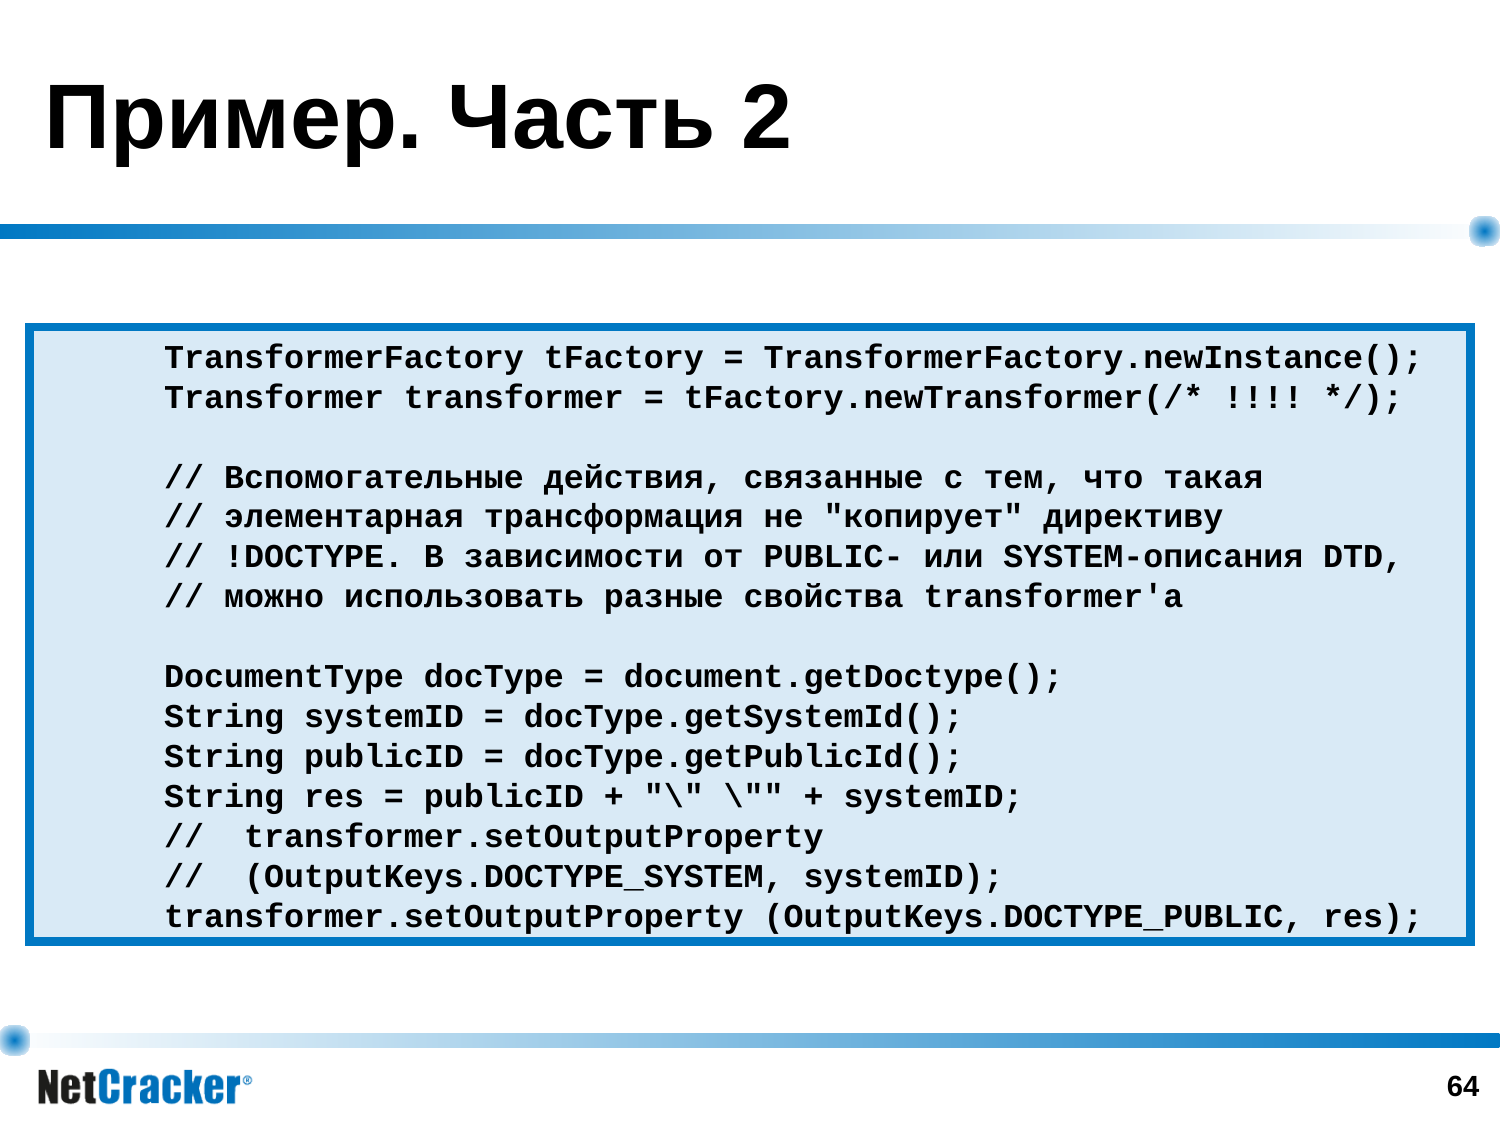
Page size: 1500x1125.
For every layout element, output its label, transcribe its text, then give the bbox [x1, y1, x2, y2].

picture [34, 1063, 256, 1118]
text_box TransformerFactory tFactory = TransformerFactory.newInstance(); Transformer transformer = tFactory.newTransformer(/* !!!! */); // Вспомогательные действия, связанные с тем, что такая // элементарная трансформация не "копирует" директиву // !DOCTYPE. В зависимости от PUBLIC- или SYSTEM-описания DTD, // можно использовать разные свойства transformer'а DocumentType docType = document.getDoctype(); String systemID = docType.getSystemId(); String publicID = docType.getPublicId(); String res = publicID + "\" \"" + systemID; // transformer.setOutputProperty // (OutputKeys.DOCTYPE_SYSTEM, systemID); transformer.setOutputProperty (OutputKeys.DOCTYPE_PUBLIC, res); [29, 327, 1471, 942]
title Пример. Часть 2 [29, 0, 1470, 225]
slide_number ‹#› [1144, 1034, 1495, 1110]
